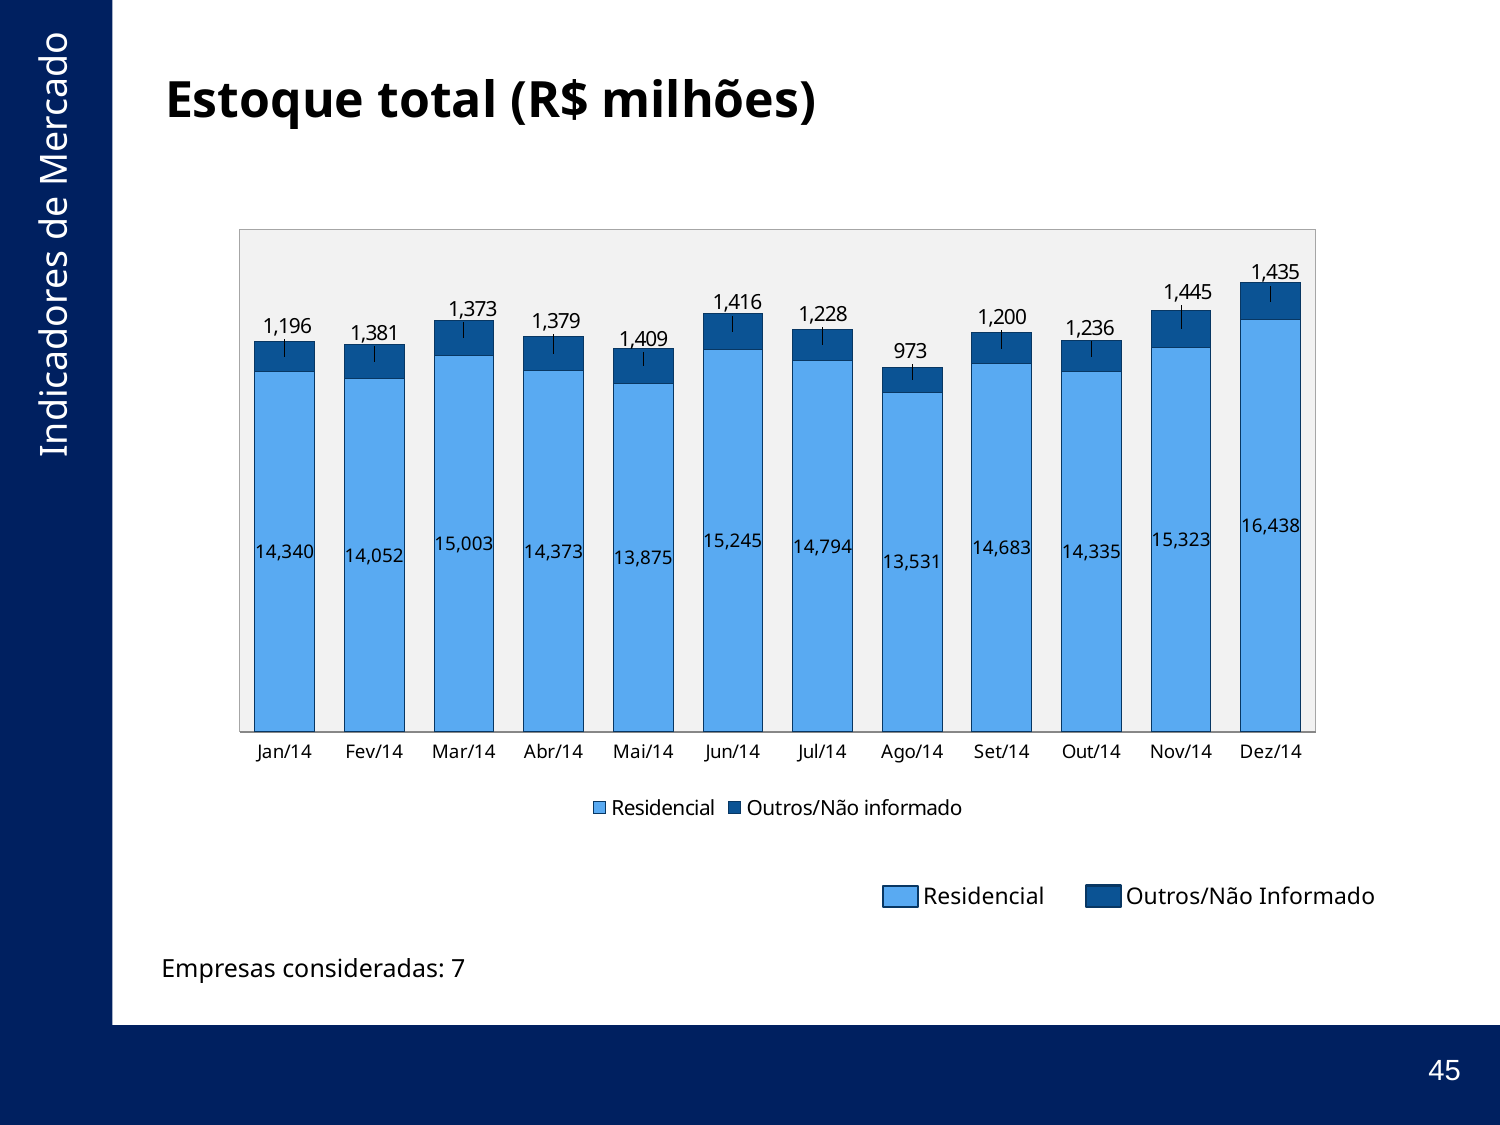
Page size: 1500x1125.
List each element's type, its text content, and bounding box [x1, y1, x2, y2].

text_box [1084, 883, 1111, 909]
title Estoque total (R$ milhões) [150, 45, 1425, 150]
slide_number 45 [1338, 1043, 1476, 1104]
text_box [881, 884, 920, 909]
chart [217, 217, 1339, 828]
text_box Residencial [908, 874, 1111, 917]
text_box Outros/Não Informado [1111, 874, 1425, 917]
text_box Empresas consideradas: 7 [146, 944, 481, 990]
